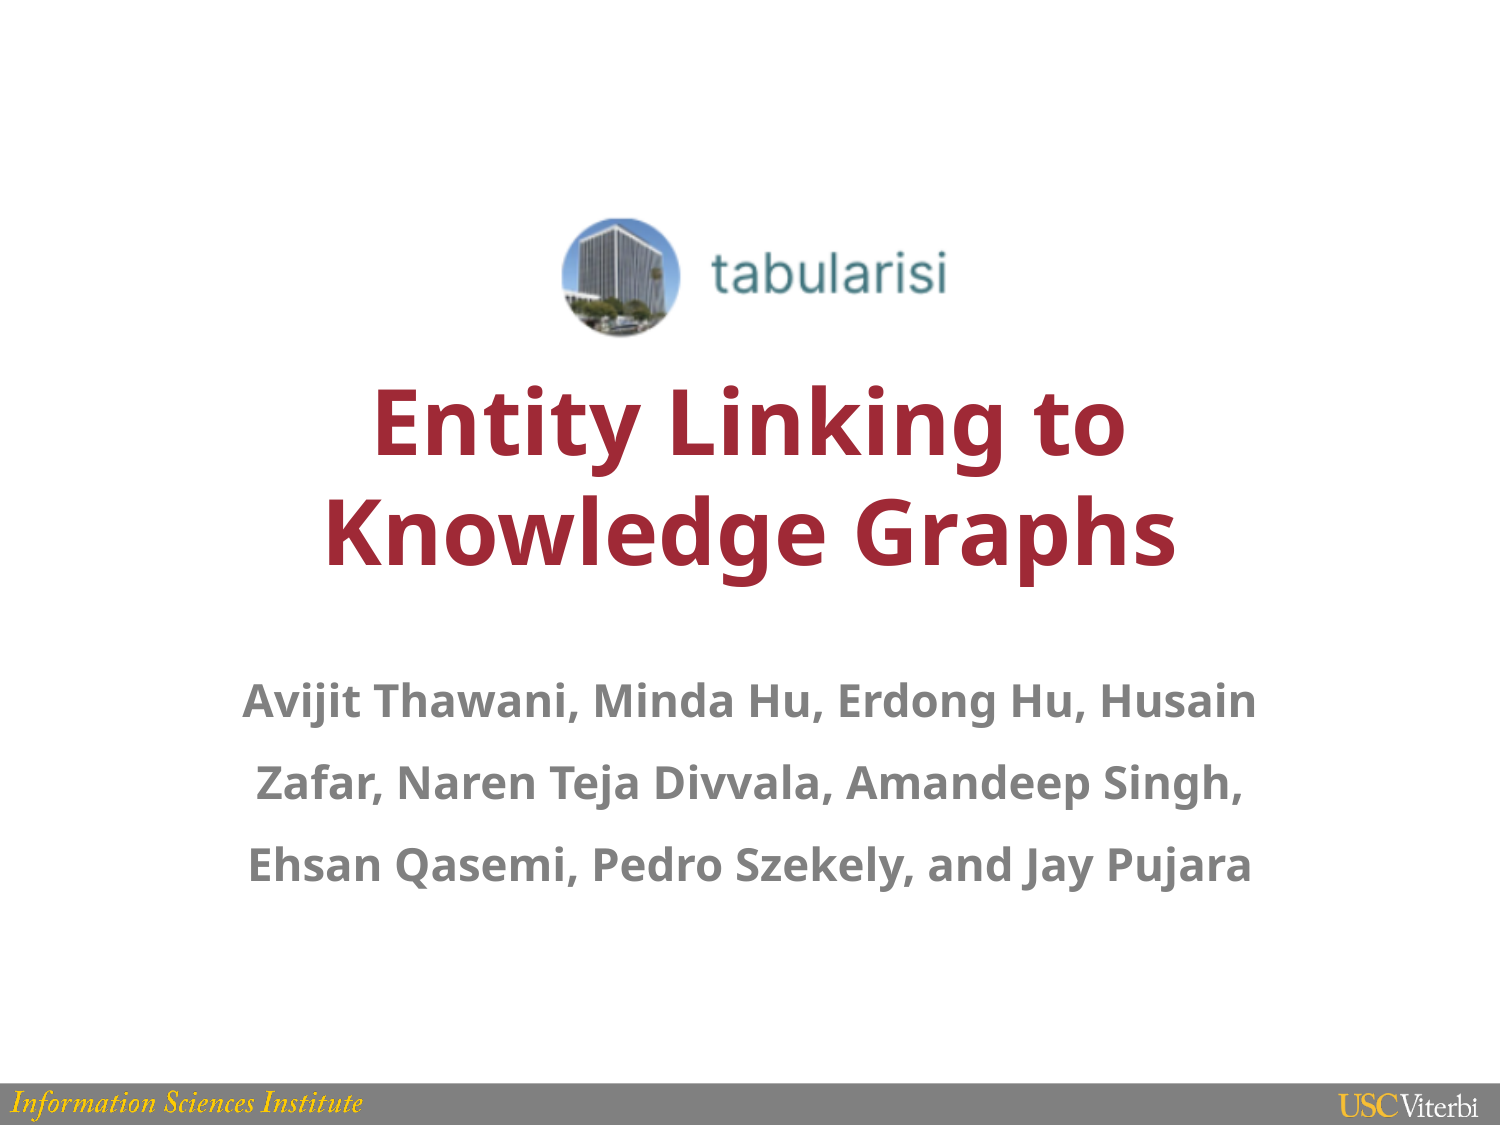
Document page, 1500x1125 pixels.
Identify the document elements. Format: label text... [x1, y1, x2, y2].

picture [9, 1090, 363, 1122]
picture [1338, 1093, 1495, 1119]
subtitle Avijit Thawani, Minda Hu, Erdong Hu, Husain Zafar, Naren Teja Divvala, Amandeep Singh, Ehsan Qasemi, Pedro Szekely, and Jay Pujara [225, 637, 1275, 925]
picture [534, 206, 966, 353]
title Entity Linking to Knowledge Graphs [112, 353, 1388, 595]
